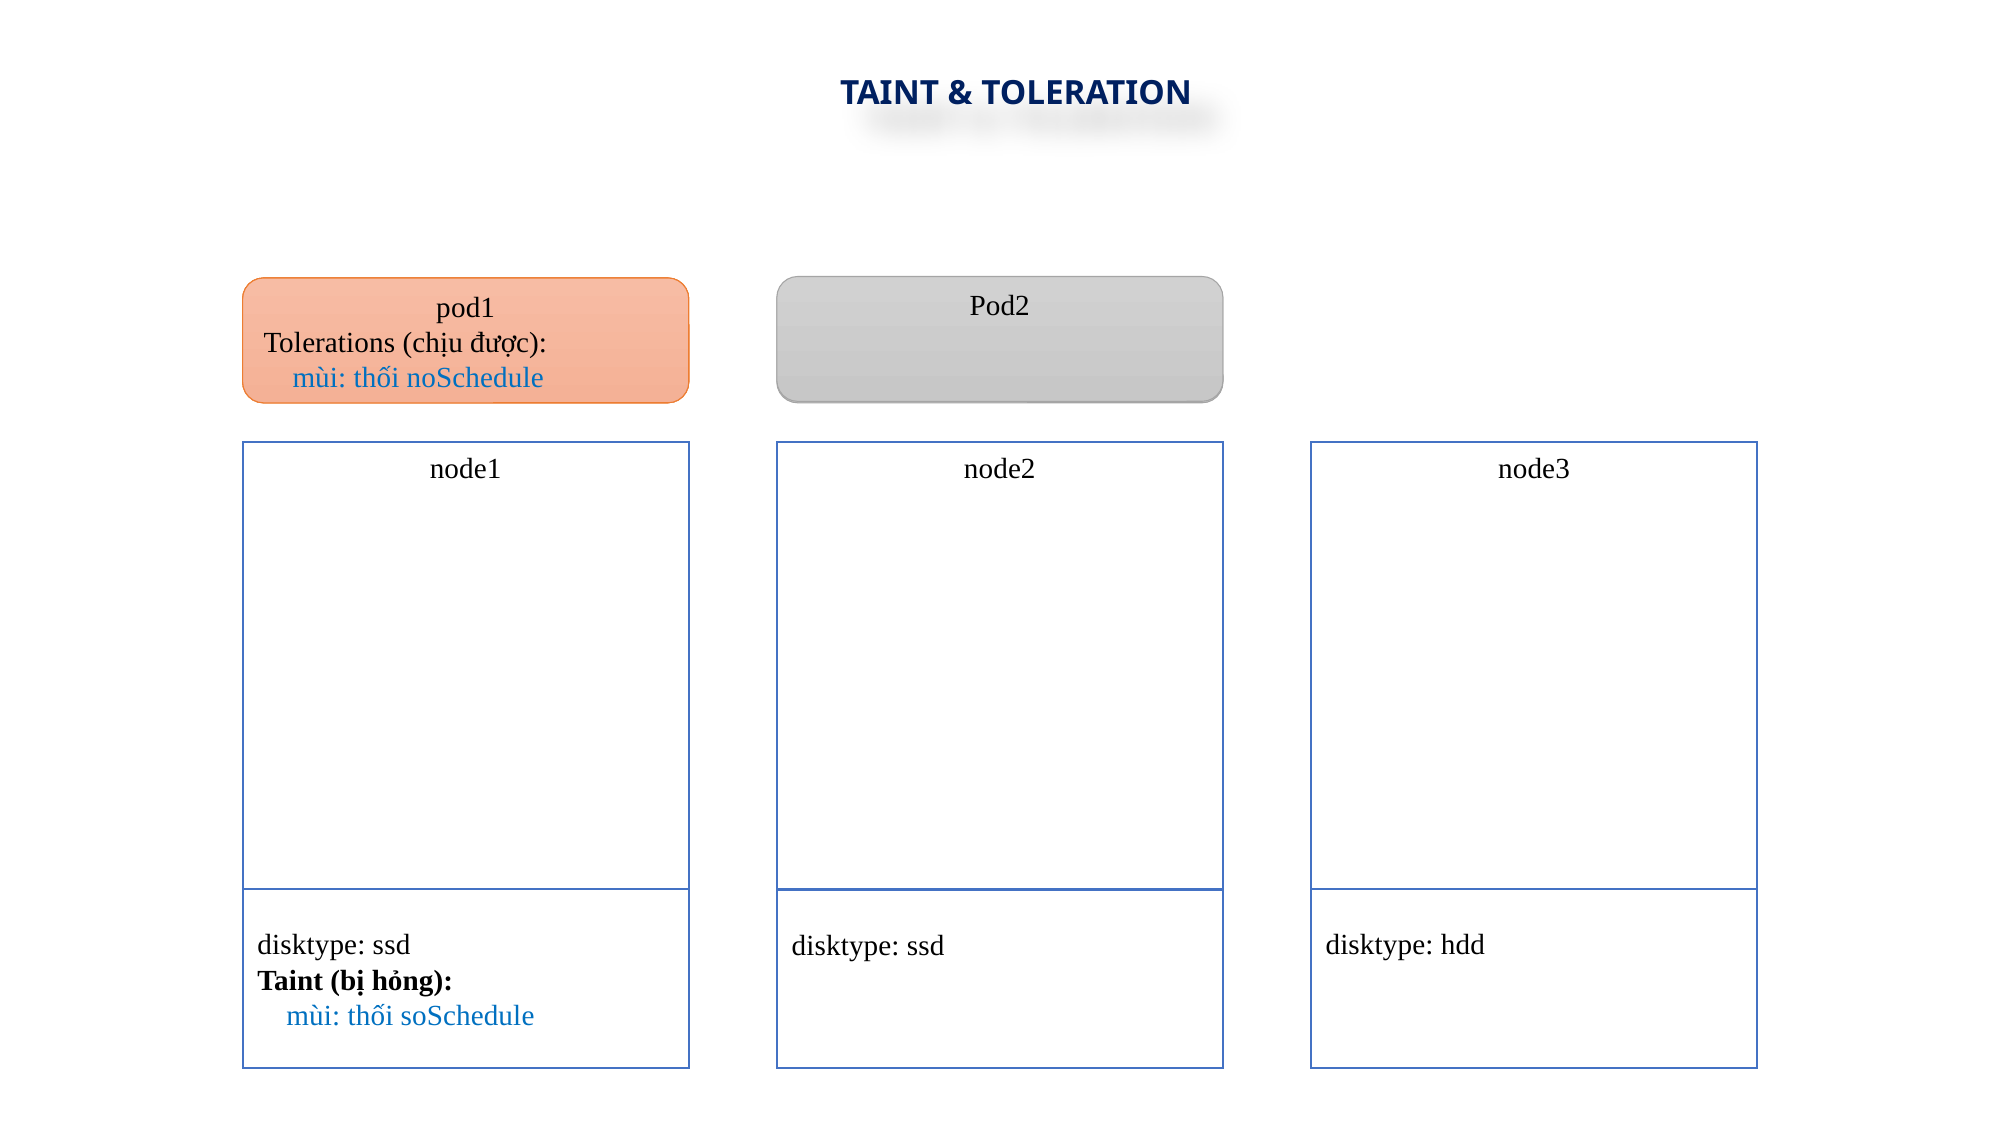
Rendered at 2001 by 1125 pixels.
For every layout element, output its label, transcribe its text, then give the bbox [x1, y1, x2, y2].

text_box TAINT & TOLERATION [325, 64, 1707, 119]
text_box disktype: hdd [1310, 888, 1758, 1069]
text_box node2 [776, 441, 1224, 888]
text_box node1 [242, 441, 690, 888]
text_box pod1 Tolerations (chịu được): mùi: thối noSchedule [242, 277, 690, 404]
text_box disktype: ssd Taint (bị hỏng): mùi: thối soSchedule [242, 888, 690, 1069]
text_box Pod2 [776, 275, 1224, 402]
text_box disktype: ssd [776, 888, 1224, 1069]
text_box node3 [1310, 441, 1758, 888]
